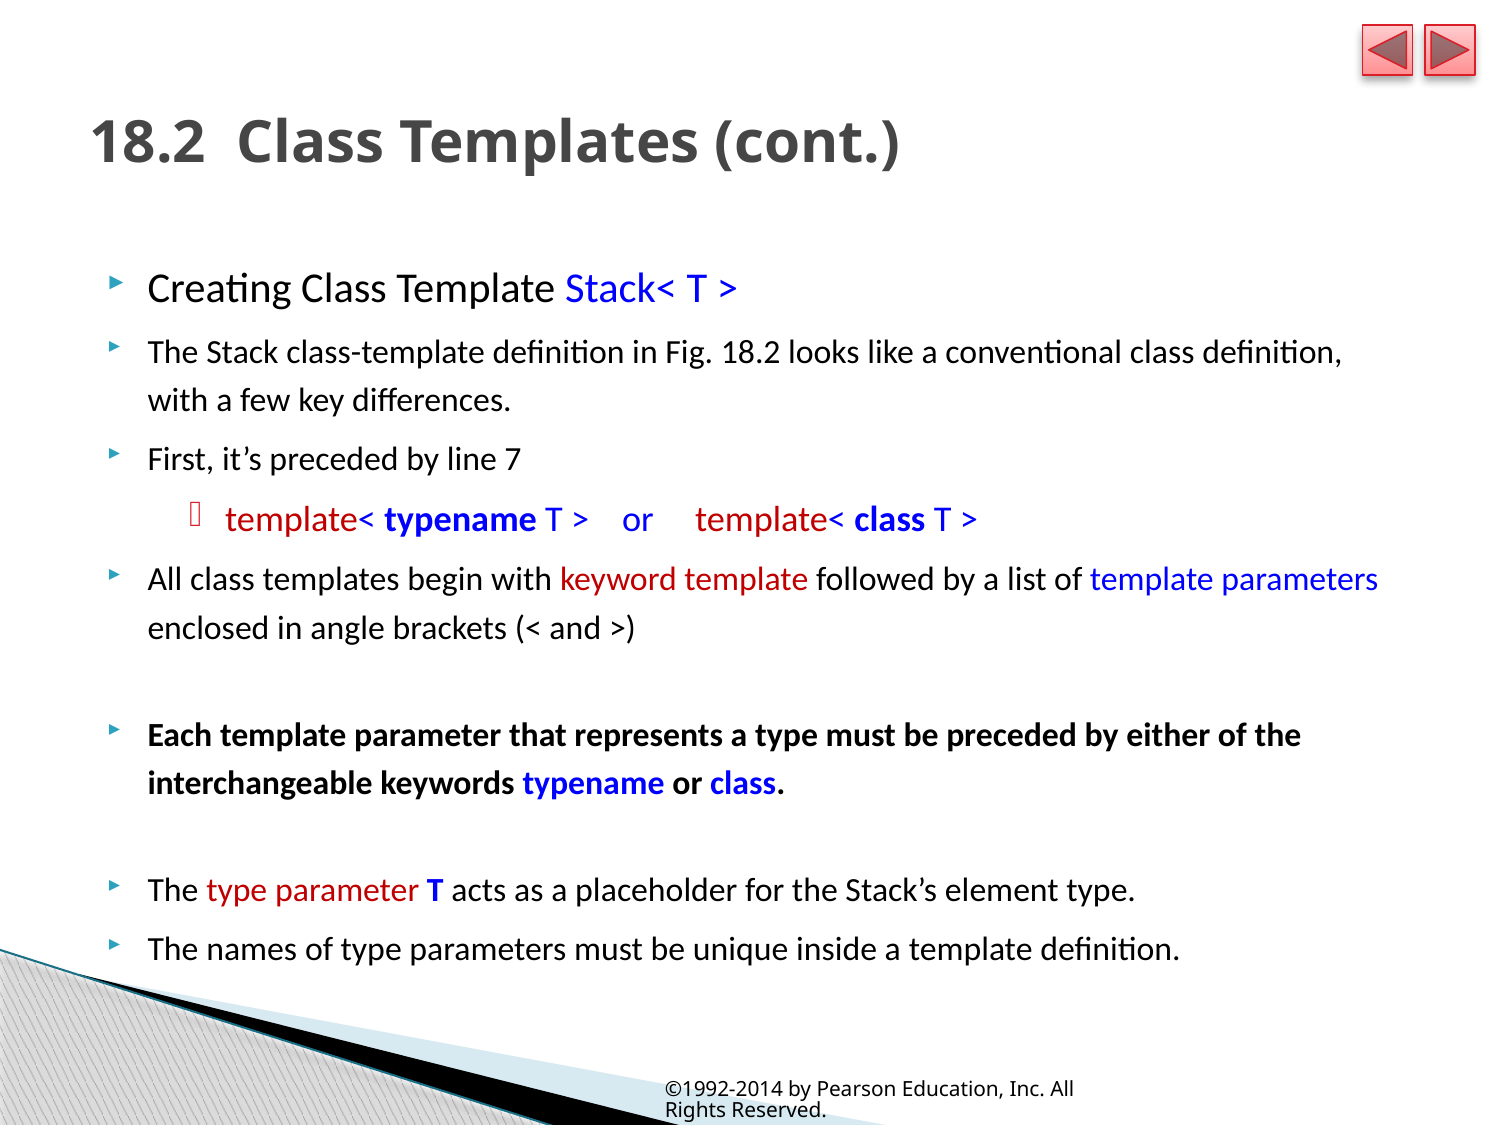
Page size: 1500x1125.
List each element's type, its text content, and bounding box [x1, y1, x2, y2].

list Creating Class Template Stack< T > The Stack class-template definition in Fig. 18.2 looks like a conventional class definition, with a few key differences. First, it’s preceded by line 7 template< typename T > or template< class T > All class templates begin with keyword template followed by a list of template parameters enclosed in angle brackets (< and >) Each template parameter that represents a type must be preceded by either of the interchangeable keywords typename or class. The type parameter T acts as a placeholder for the Stack’s element type. The names of type parameters must be unique inside a template definition. [75, 242, 1425, 986]
title 18.2 Class Templates (cont.) [75, 45, 1425, 233]
footer ©1992-2014 by Pearson Education, Inc. All Rights Reserved. [650, 1051, 1105, 1112]
